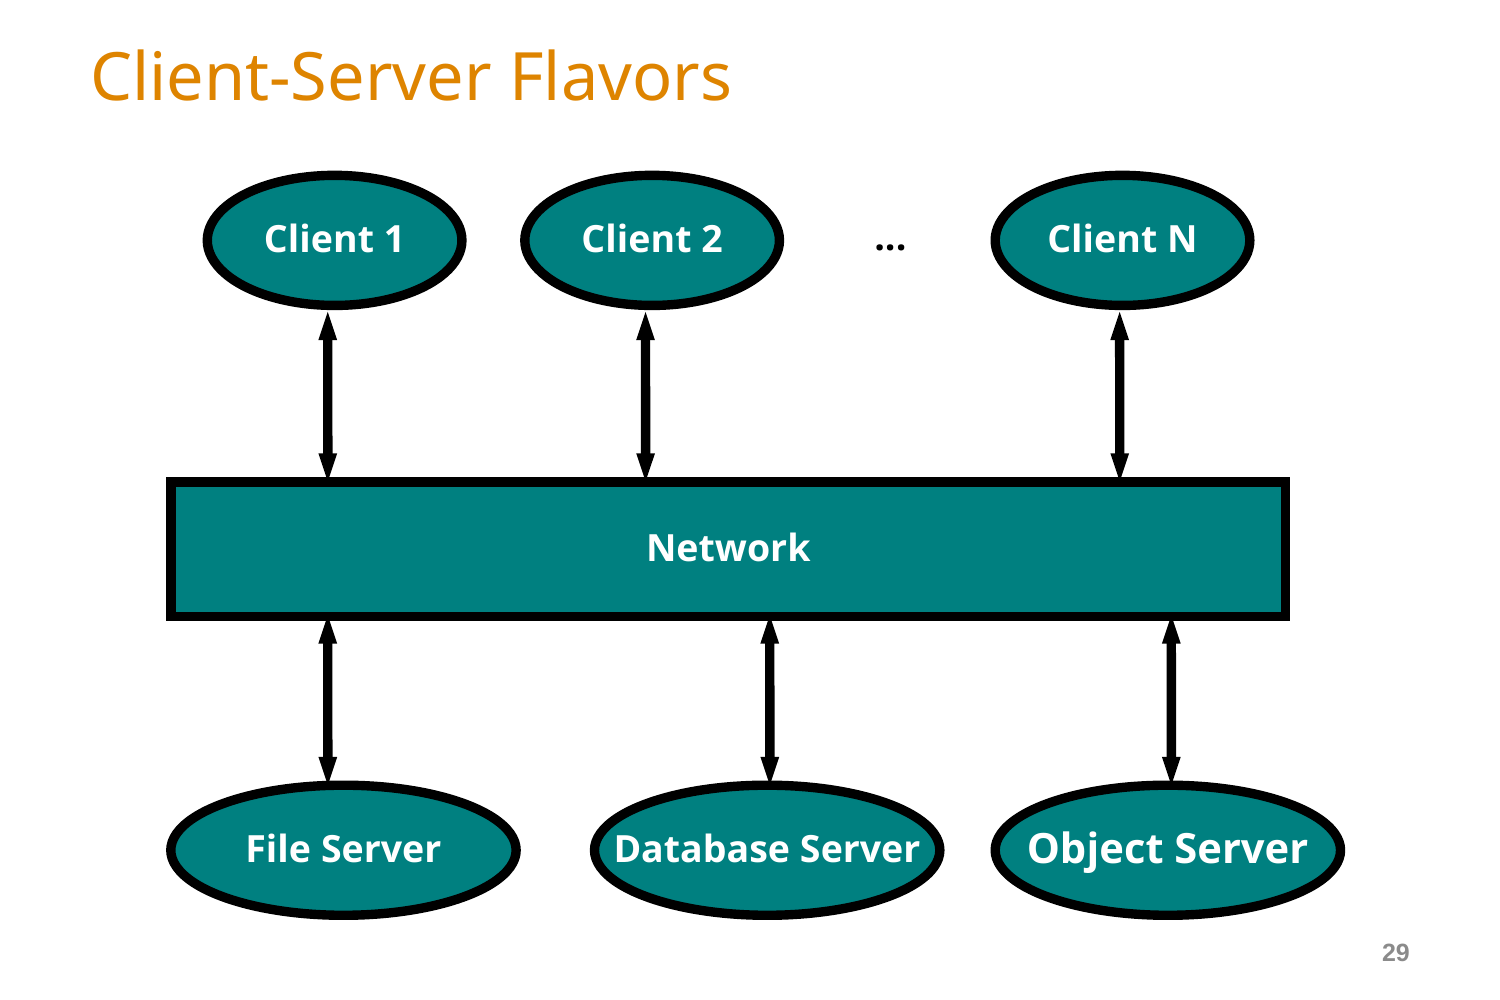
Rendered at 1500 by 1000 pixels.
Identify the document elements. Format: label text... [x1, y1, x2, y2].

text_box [170, 175, 1341, 916]
slide_number 29 [1074, 926, 1425, 981]
title Client-Server Flavors [75, 34, 1425, 113]
